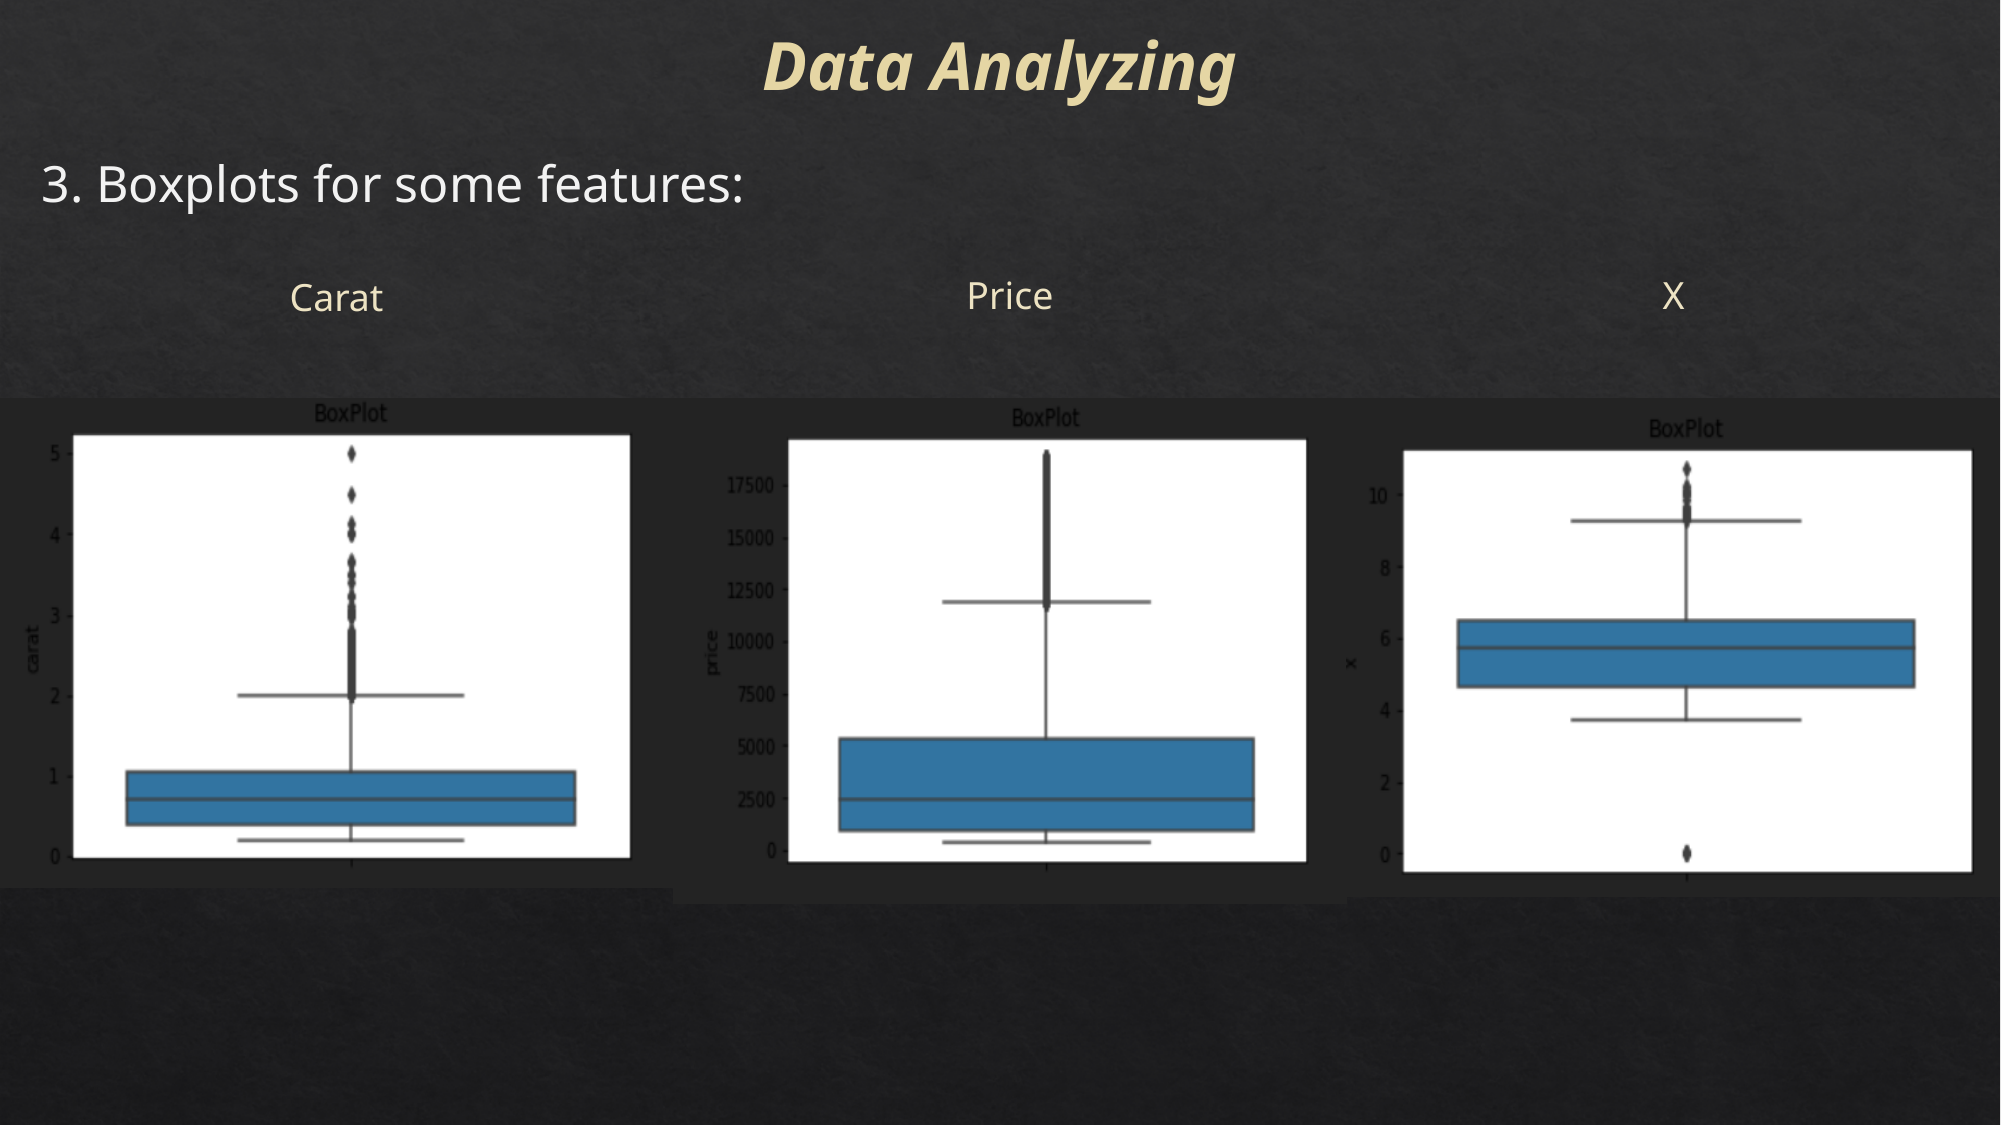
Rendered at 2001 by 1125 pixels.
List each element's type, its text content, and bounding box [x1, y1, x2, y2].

picture [0, 398, 2000, 904]
text_box Carat [152, 266, 522, 326]
text_box X [1488, 264, 1858, 325]
text_box 3. Boxplots for some features: [26, 144, 1874, 265]
text_box Data Analyzing [524, 16, 1476, 112]
text_box Price [825, 264, 1195, 325]
